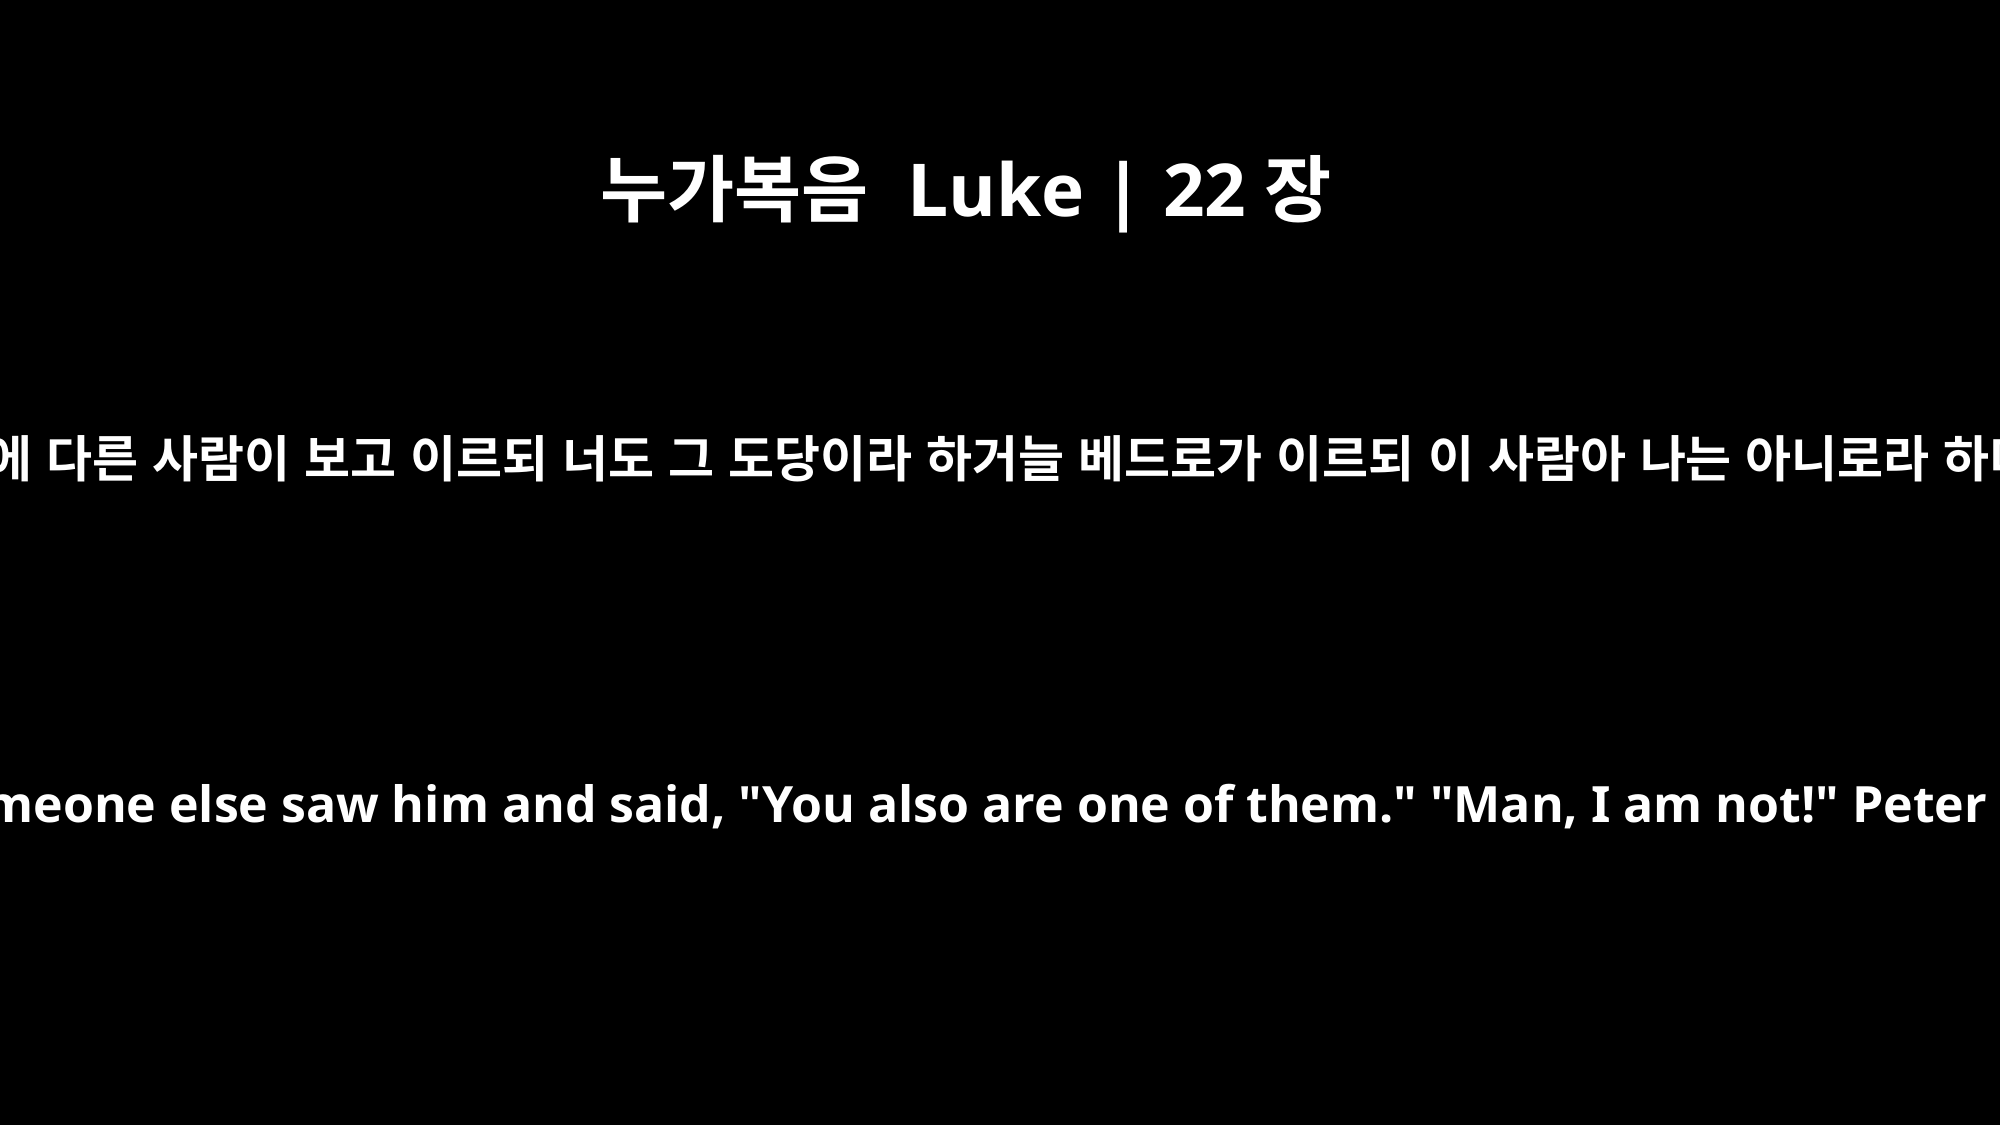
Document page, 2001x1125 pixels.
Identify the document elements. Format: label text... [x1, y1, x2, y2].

text_box A little later someone else saw him and said, "You also are one of them." "Man, I am not!" Peter replied. [0, 764, 2000, 840]
text_box 58 조금 후에 다른 사람이 보고 이르되 너도 그 도당이라 하거늘 베드로가 이르되 이 사람아 나는 아니로라 하더라 [0, 359, 2000, 495]
text_box 누가복음 Luke | 22장 [585, 136, 1347, 239]
